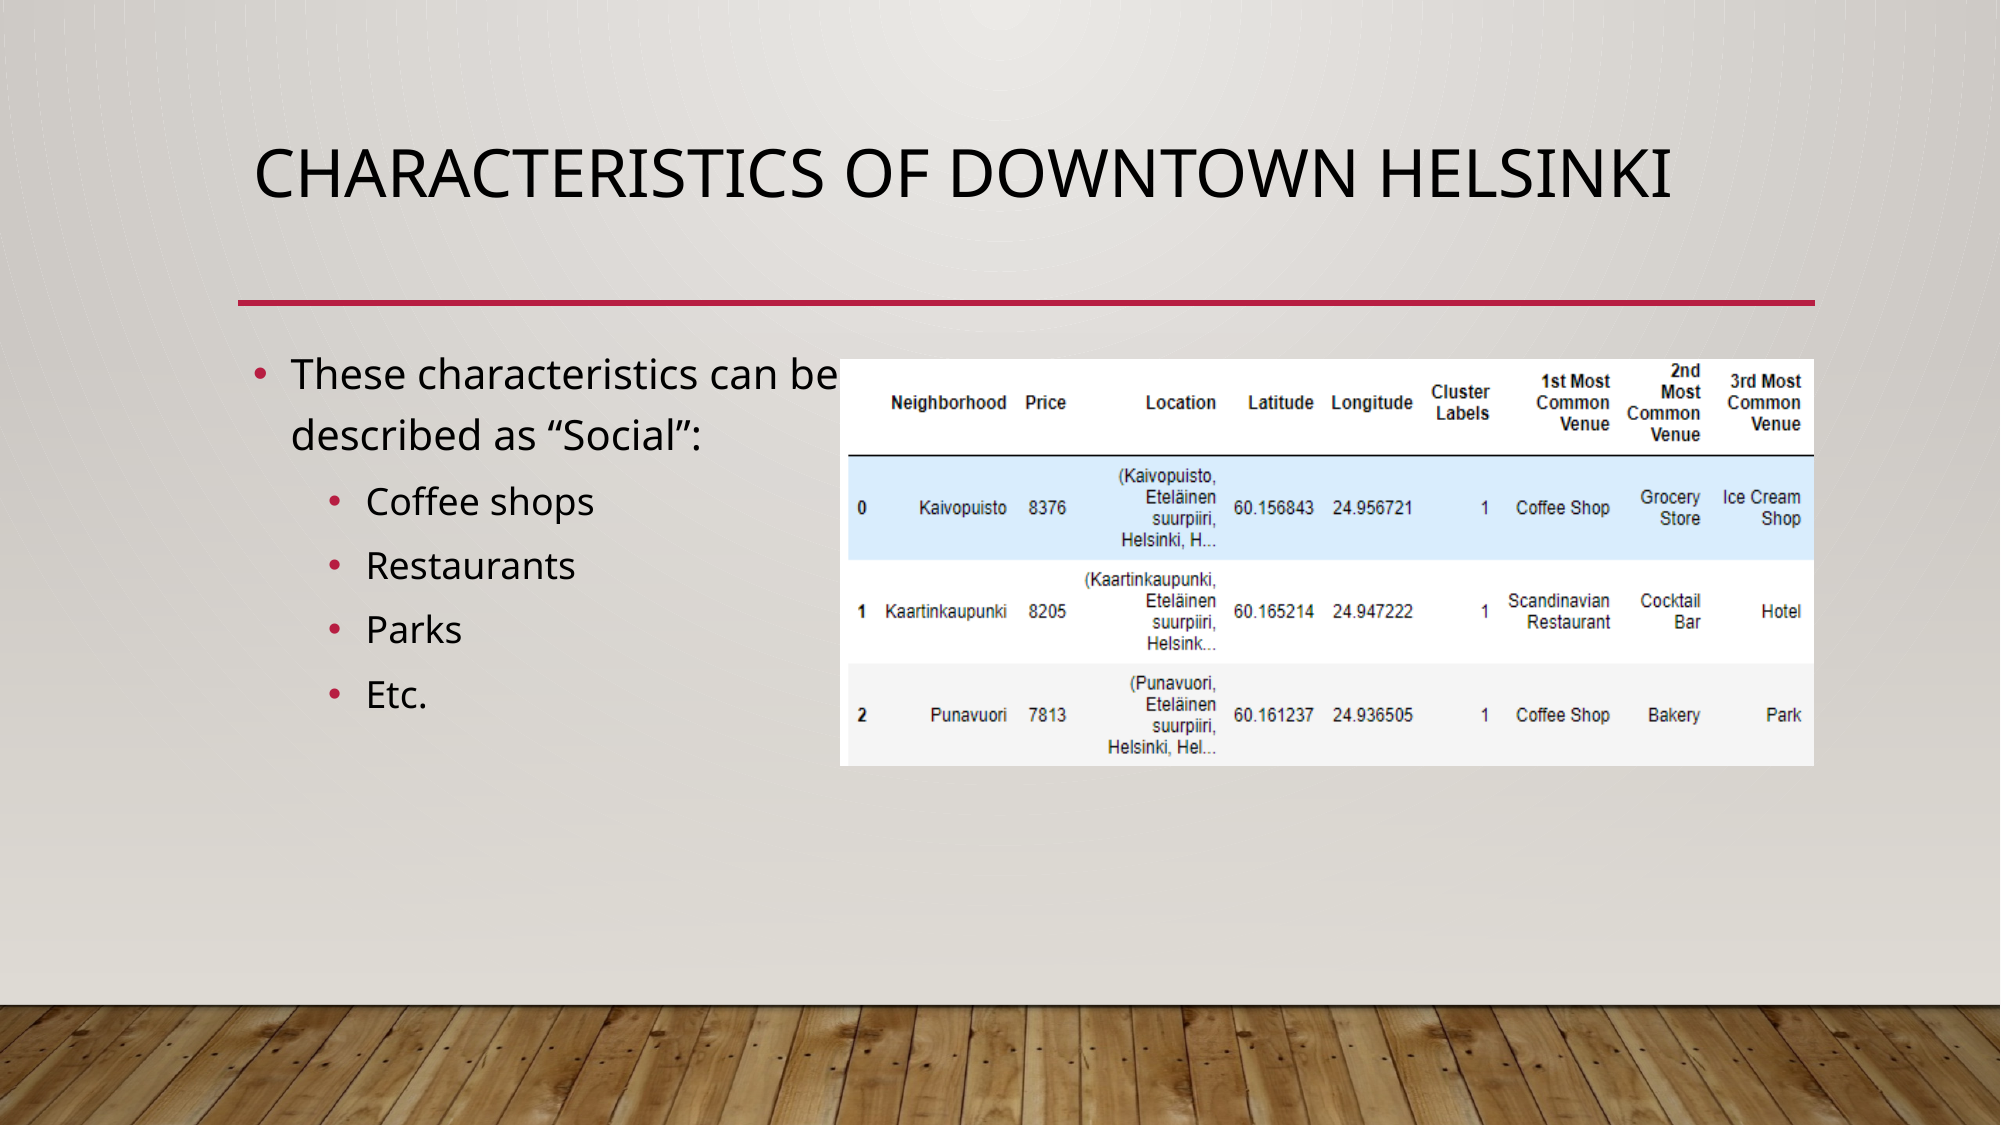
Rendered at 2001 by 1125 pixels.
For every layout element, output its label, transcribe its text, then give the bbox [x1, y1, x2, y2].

title Characteristics of downtown helsinki [238, 131, 1814, 305]
list These characteristics can be described as “Social”: Coffee shops Restaurants Parks Etc. [238, 330, 921, 897]
picture [0, 1005, 2000, 1125]
picture [839, 359, 1814, 766]
